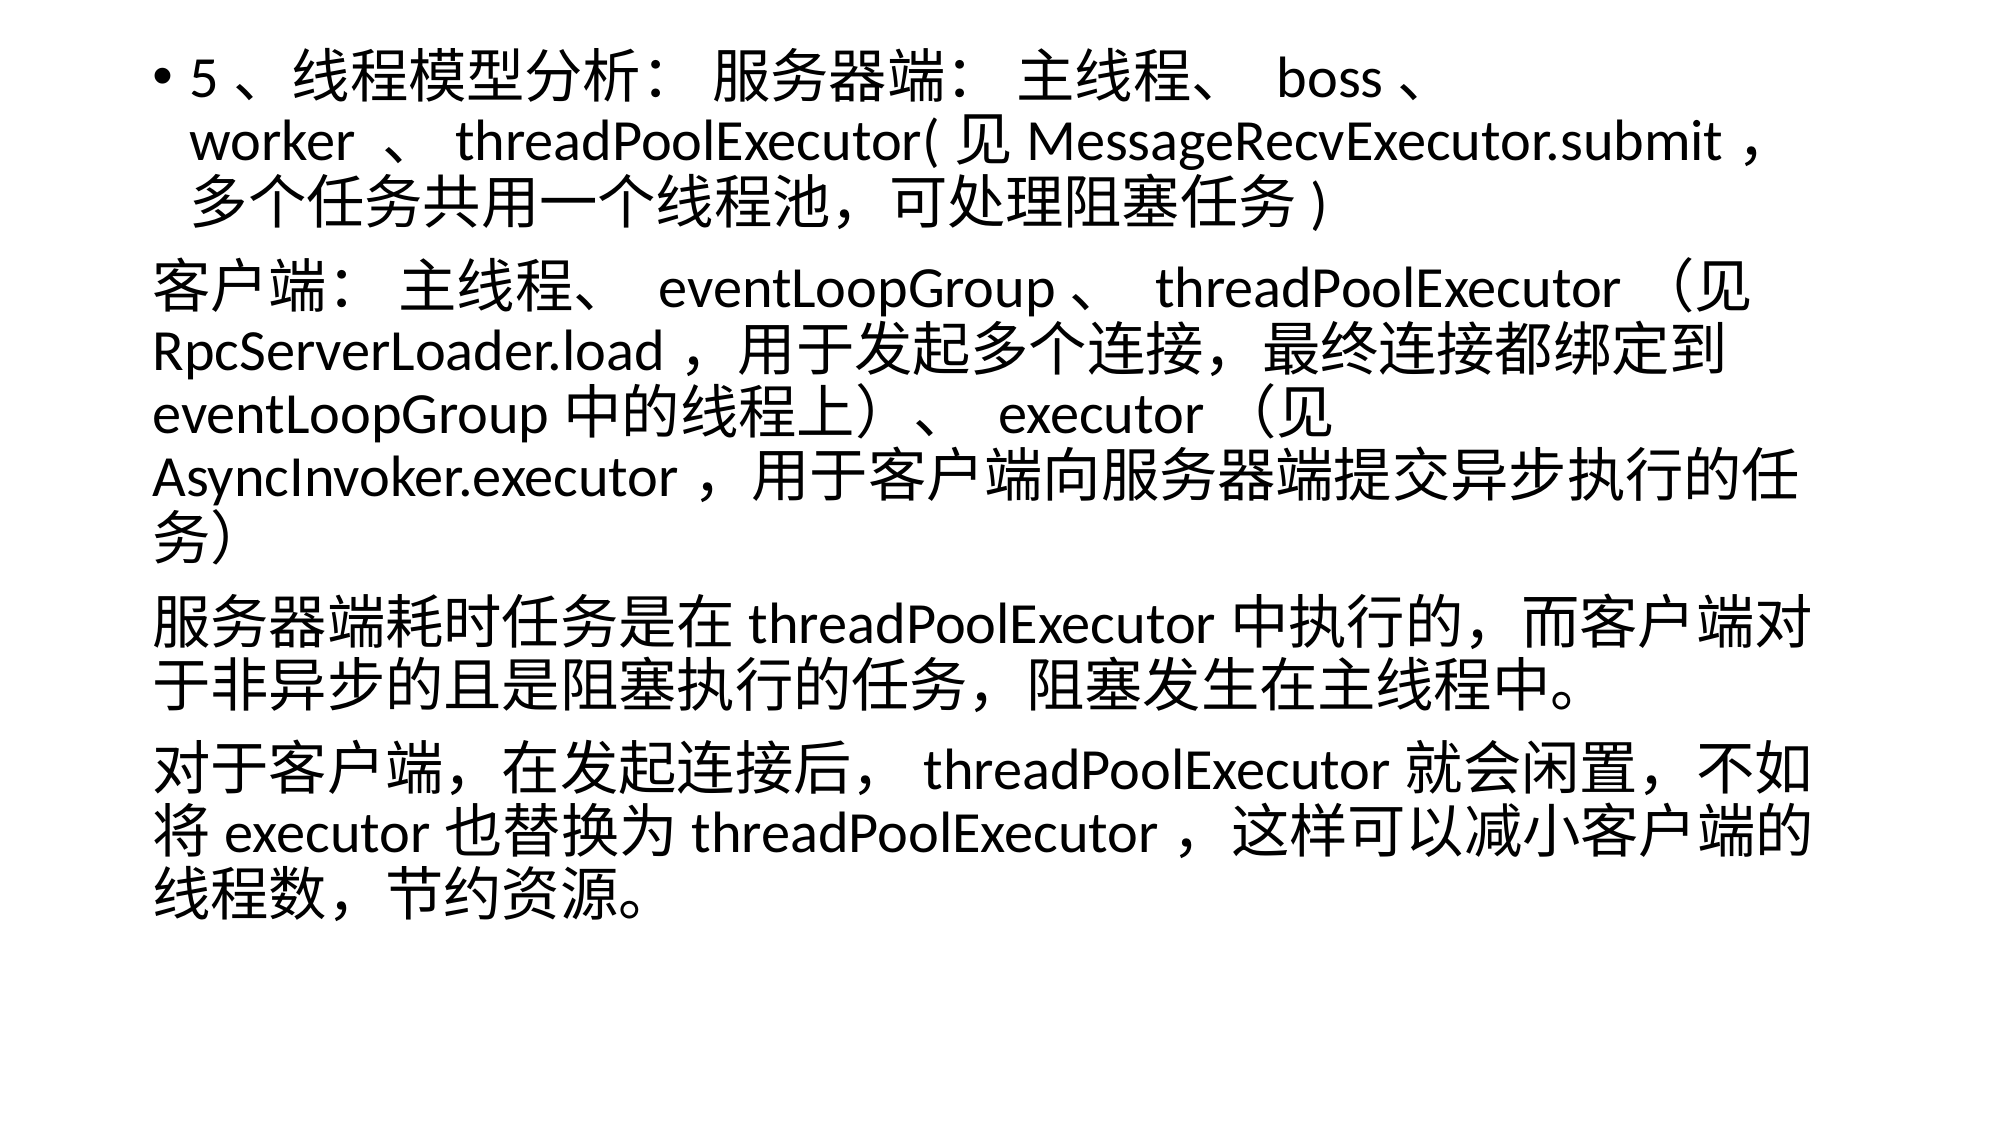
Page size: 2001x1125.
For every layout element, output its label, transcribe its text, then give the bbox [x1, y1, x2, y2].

list 5、线程模型分析： 服务器端： 主线程、 boss、 worker 、threadPoolExecutor(见MessageRecvExecutor.submit，多个任务共用一个线程池，可处理阻塞任务) 客户端： 主线程、 eventLoopGroup、 threadPoolExecutor（见RpcServerLoader.load，用于发起多个连接，最终连接都绑定到eventLoopGroup中的线程上）、 executor（见AsyncInvoker.executor，用于客户端向服务器端提交异步执行的任务） 服务器端耗时任务是在threadPoolExecutor中执行的，而客户端对于非异步的且是阻塞执行的任务，阻塞发生在主线程中。 对于客户端，在发起连接后，threadPoolExecutor就会闲置，不如将executor也替换为threadPoolExecutor，这样可以减小客户端的线程数，节约资源。 [137, 39, 1863, 1014]
